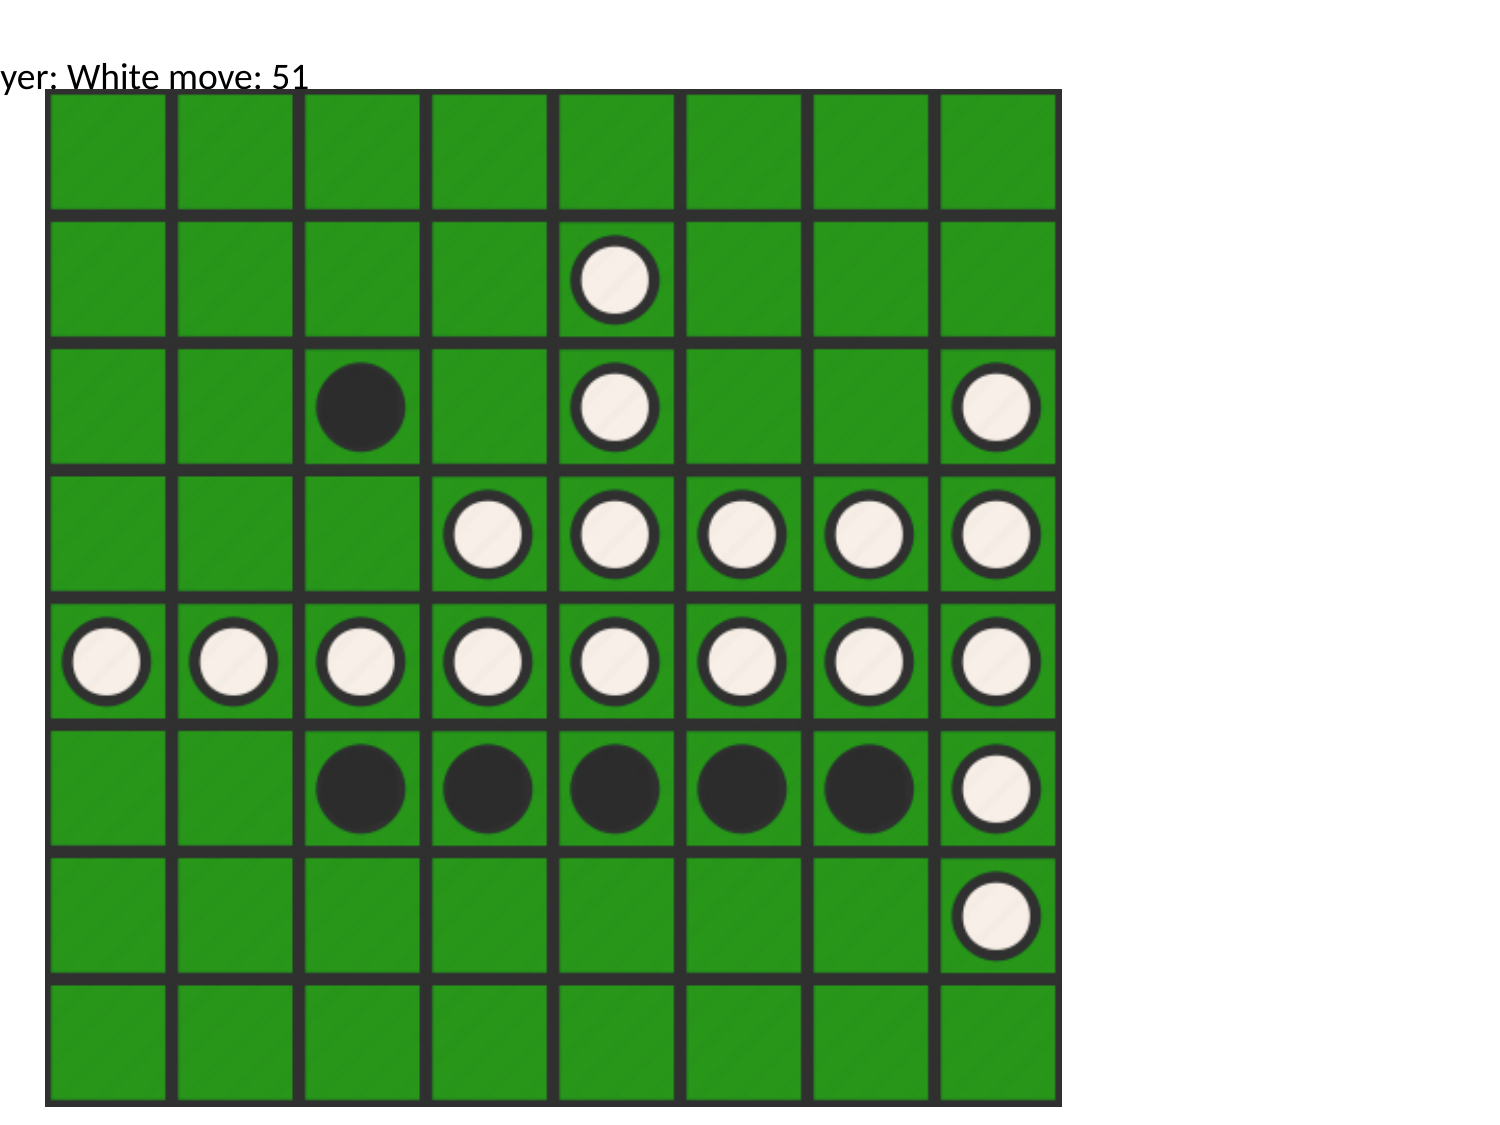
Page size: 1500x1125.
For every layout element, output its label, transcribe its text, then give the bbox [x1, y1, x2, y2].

text_box turn: 20 player: White move: 51 [0, 44, 325, 105]
picture [44, 89, 1062, 1107]
